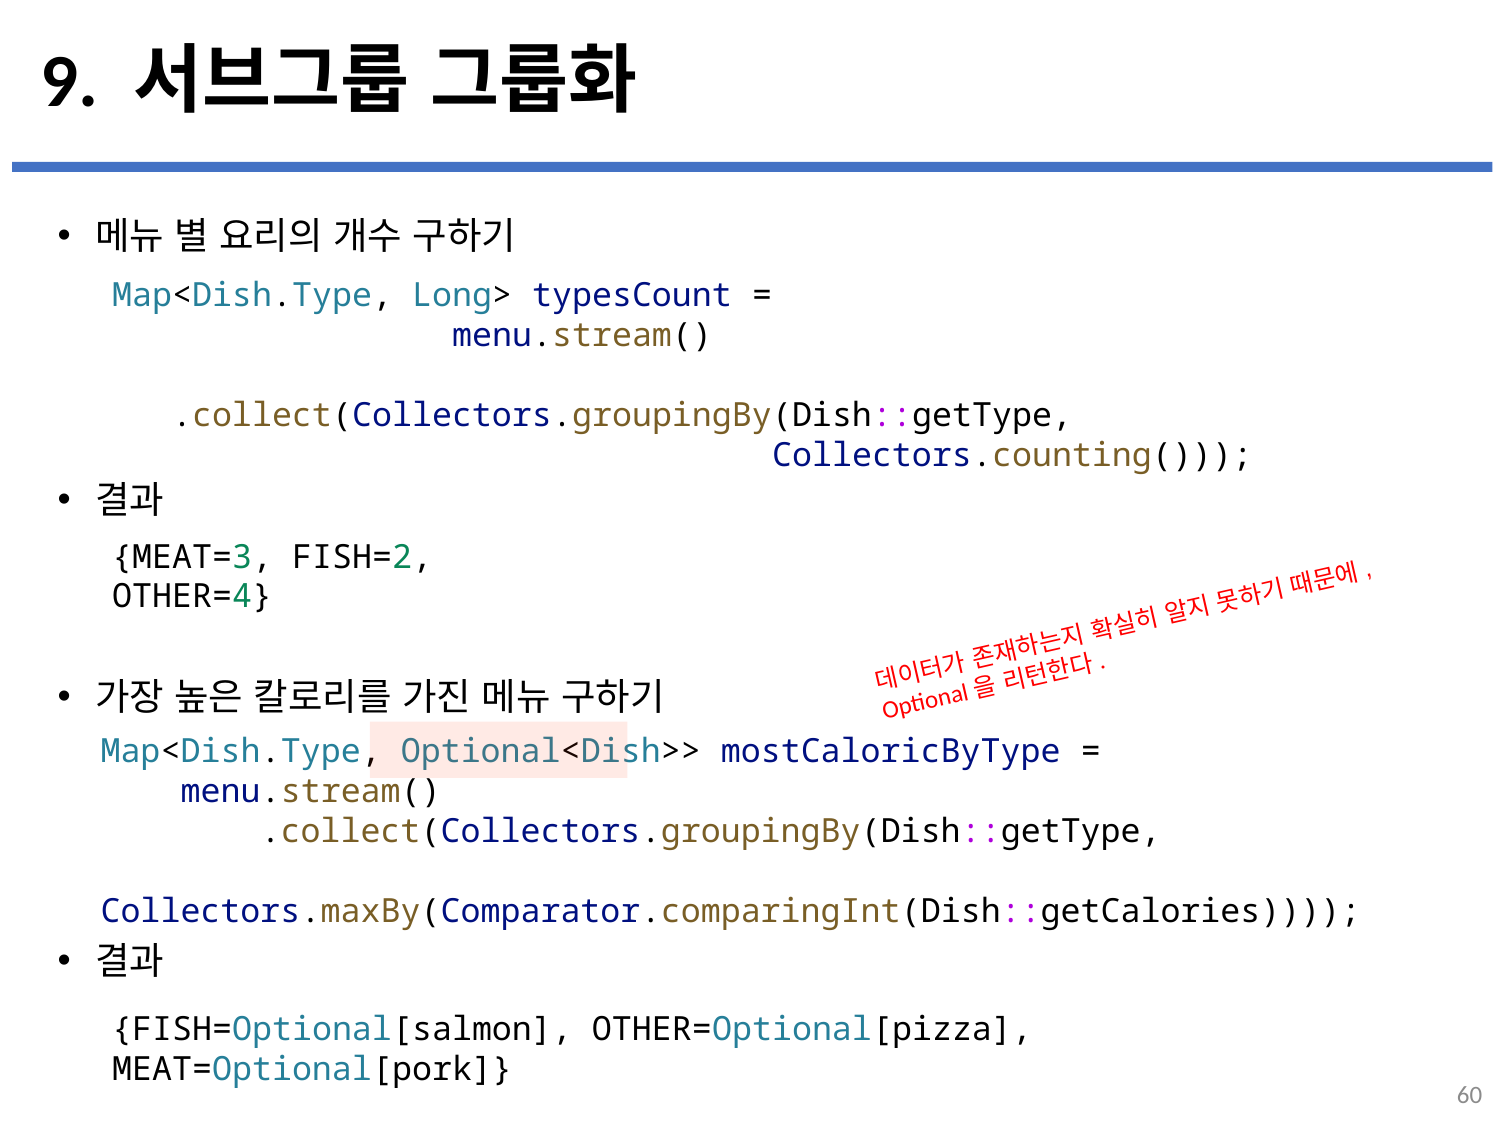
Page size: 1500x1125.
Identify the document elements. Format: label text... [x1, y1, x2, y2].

text_box {MEAT=3, FISH=2, OTHER=4} [97, 527, 590, 622]
text_box [369, 721, 628, 779]
slide_number 60 [1159, 1063, 1498, 1124]
list 메뉴 별 요리의 개수 구하기 결과 가장 높은 칼로리를 가진 메뉴 구하기 결과 [42, 204, 1453, 1104]
title 9. 서브그룹 그룹화 [25, 32, 1475, 132]
text_box {FISH=Optional[salmon], OTHER=Optional[pizza], MEAT=Optional[pork]} [97, 999, 1429, 1095]
text_box Map<Dish.Type, Optional<Dish>> mostCaloricByType = menu.stream() .collect(Collectors.groupingBy(Dish::getType, Collectors.maxBy(Comparator.comparingInt(Dish::getCalories)))); [85, 721, 1500, 936]
text_box 데이터가 존재하는지 확실히 알지 못하기 때문에, Optional을 리턴한다. [856, 539, 1404, 721]
text_box Map<Dish.Type, Long> typesCount = menu.stream() .collect(Collectors.groupingBy(Dish::getType, Collectors.counting())); [97, 265, 1368, 480]
